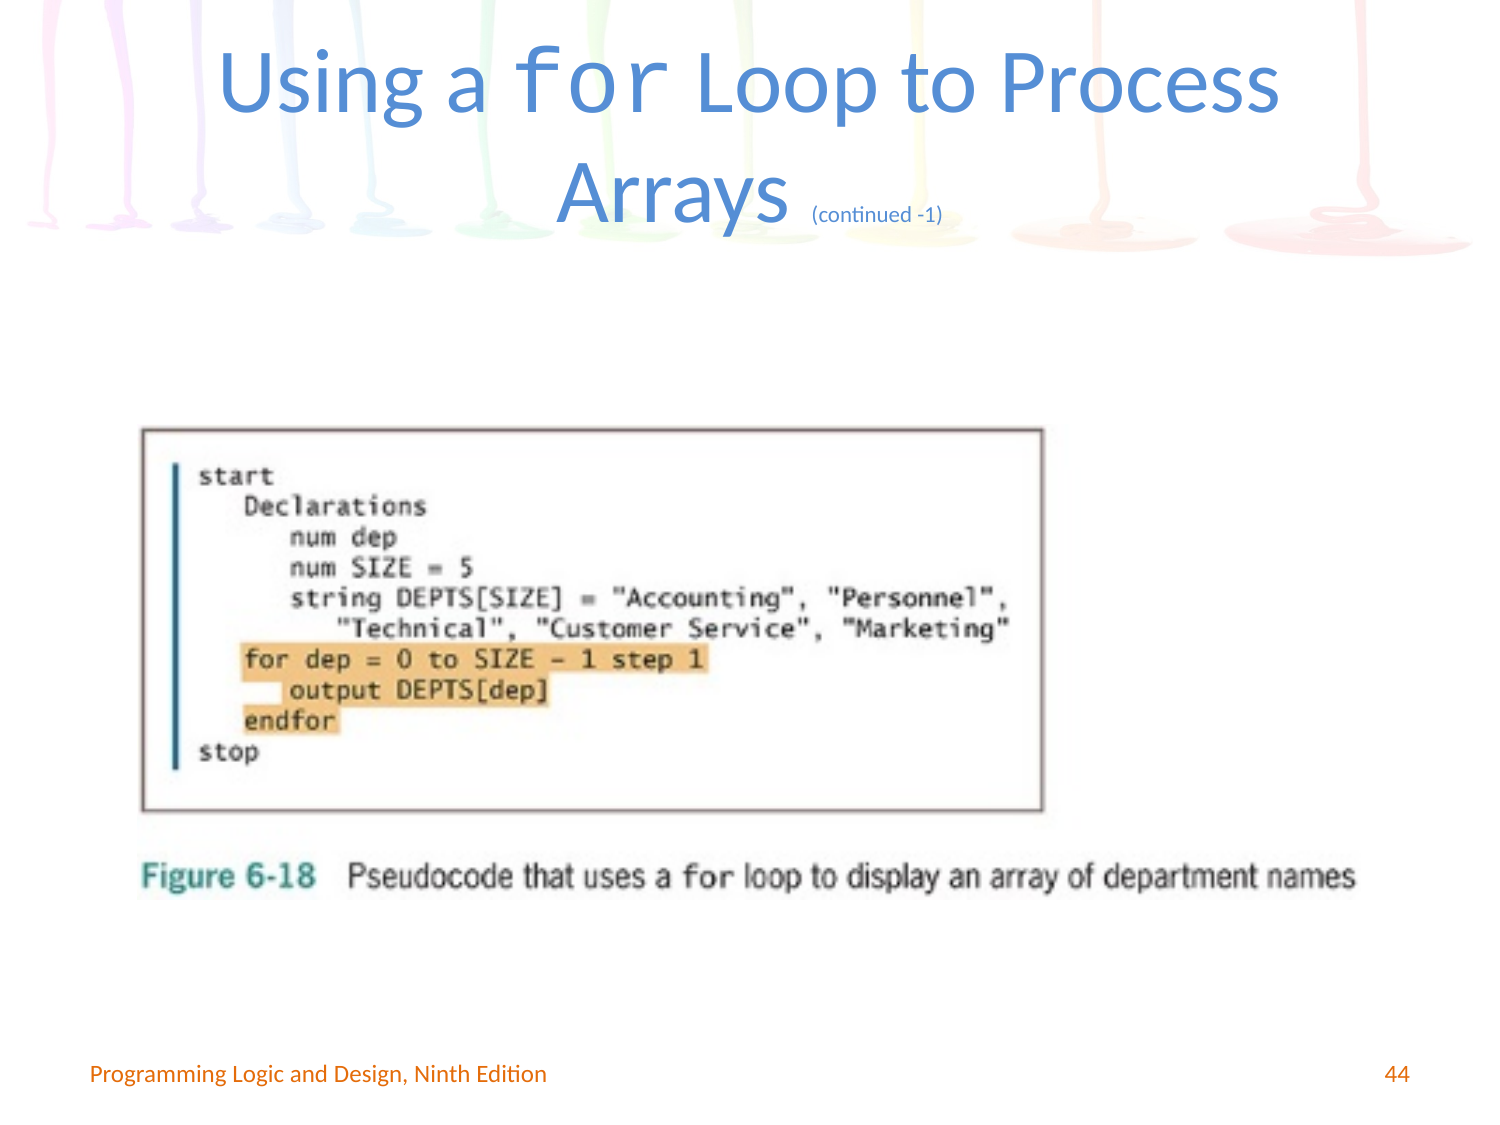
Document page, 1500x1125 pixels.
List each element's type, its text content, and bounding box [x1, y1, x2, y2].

footer Programming Logic and Design, Ninth Edition [75, 1042, 988, 1103]
picture [0, 0, 1500, 263]
picture [137, 424, 1362, 901]
slide_number 38 [1074, 1042, 1425, 1103]
title Using a for Loop to Process Arrays (continued -1) [87, 12, 1413, 251]
